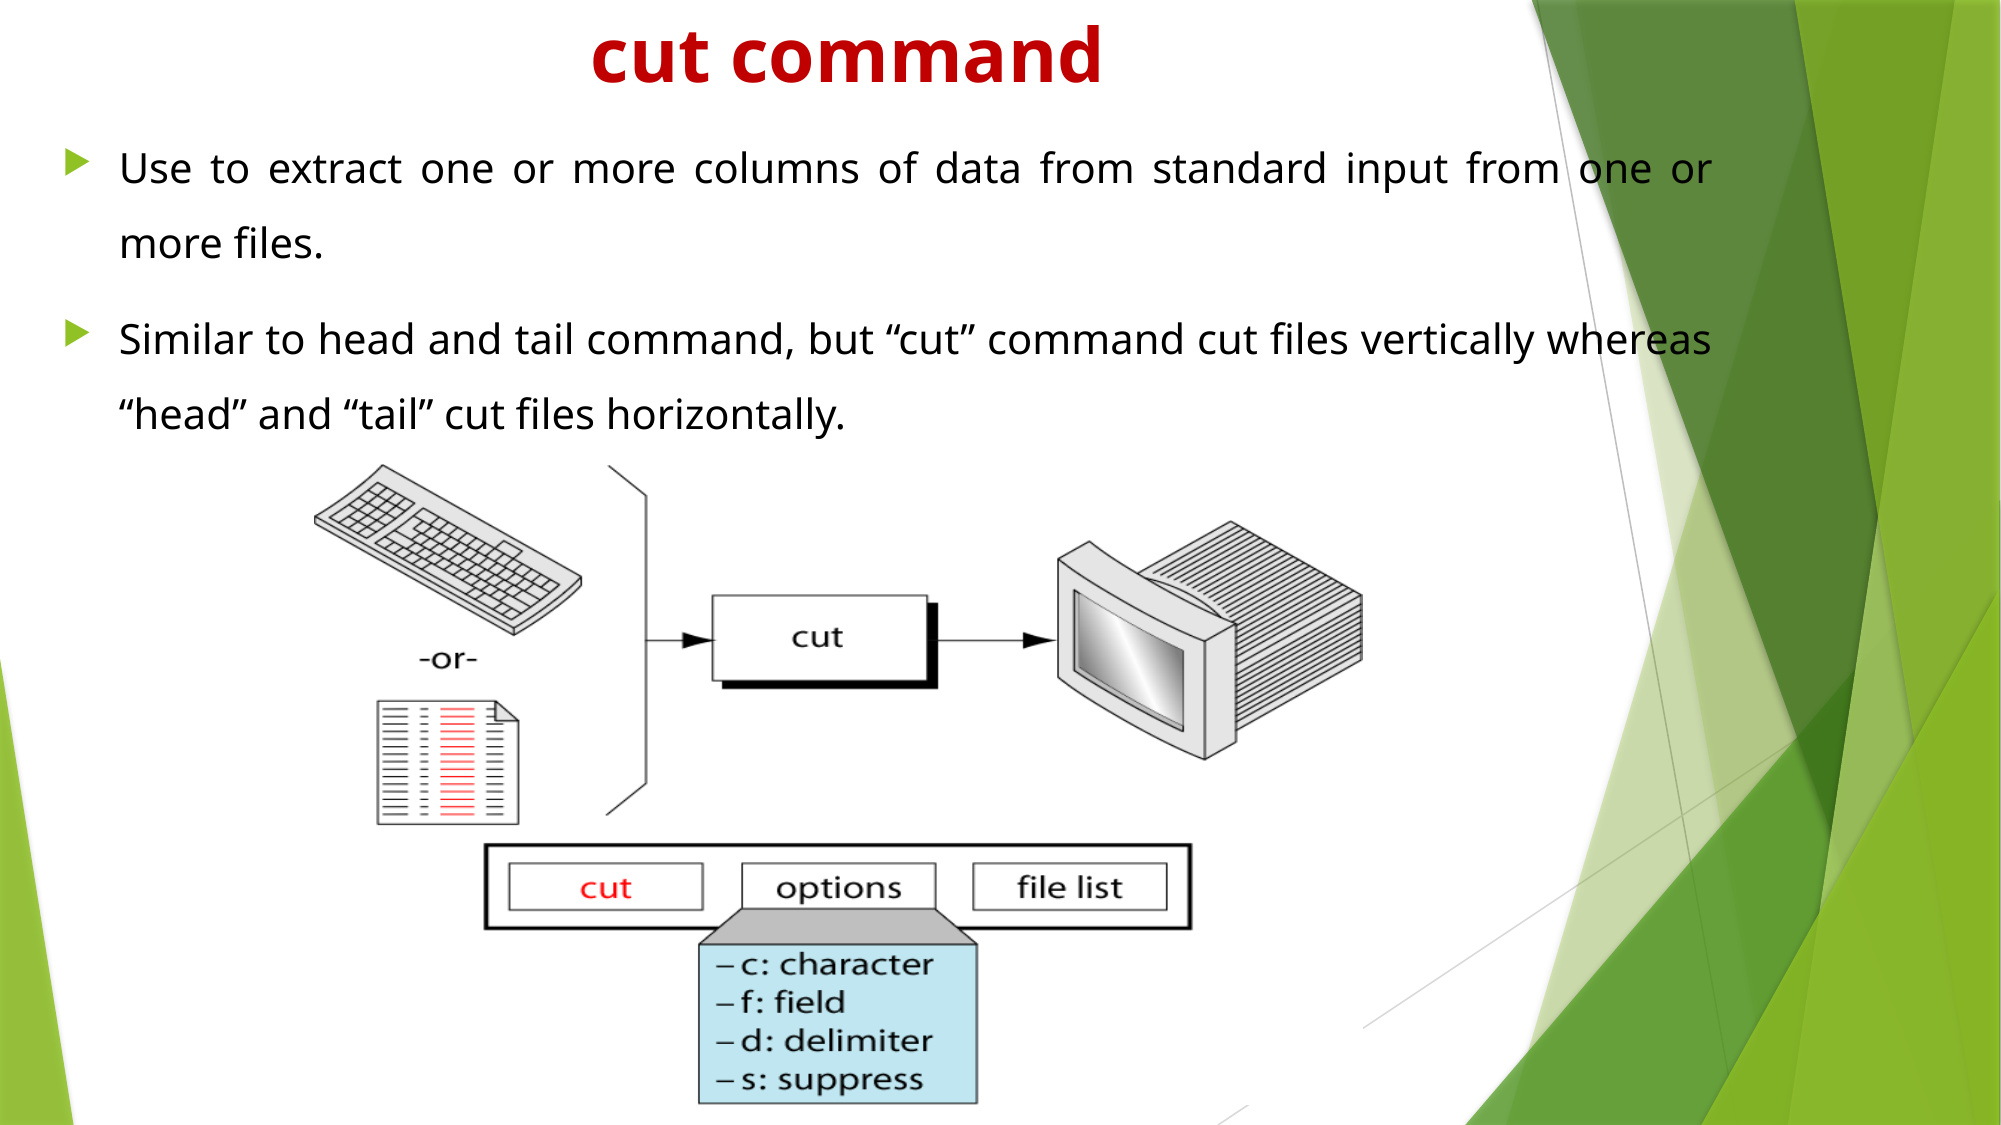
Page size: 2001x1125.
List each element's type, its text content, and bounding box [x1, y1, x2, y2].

picture [314, 463, 1364, 1105]
title cut command [575, 0, 1305, 109]
list Use to extract one or more columns of data from standard input from one or more files. Similar to head and tail command, but “cut” command cut files vertically whereas “head” and “tail” cut files horizontally. [47, 109, 1729, 974]
